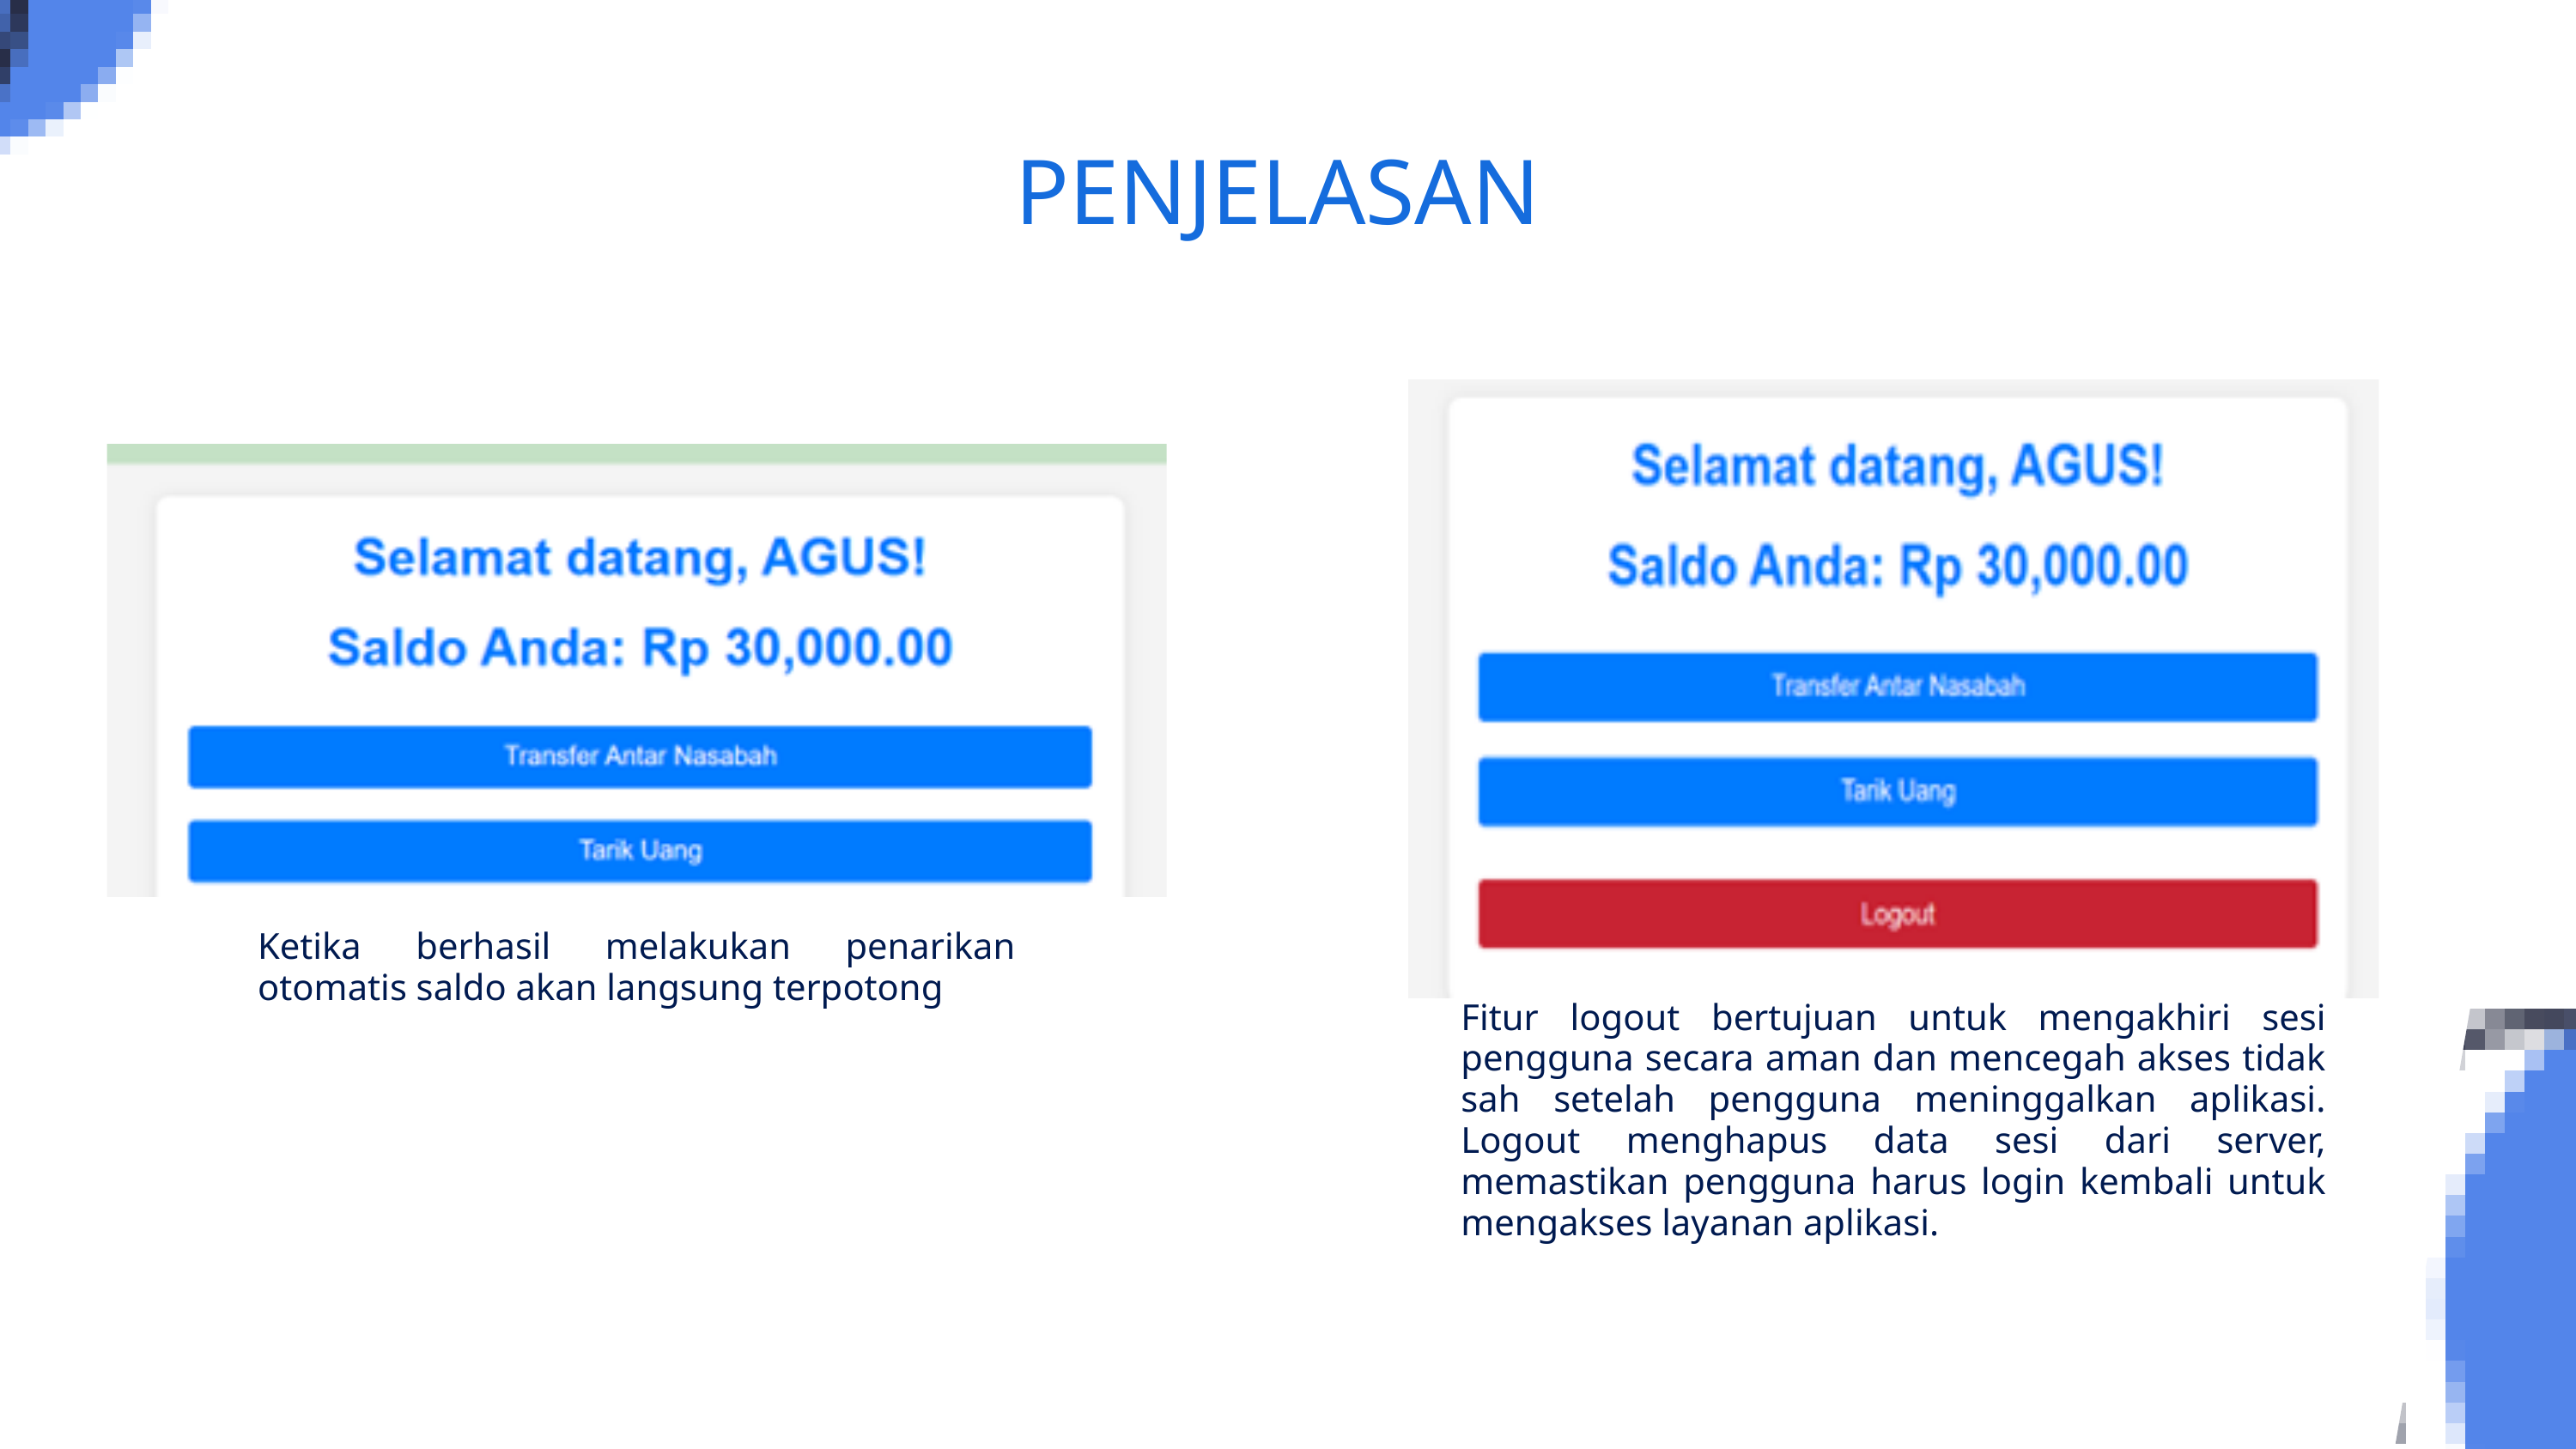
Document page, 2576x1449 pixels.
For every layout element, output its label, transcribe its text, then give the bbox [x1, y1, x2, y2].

text_box Fitur logout bertujuan untuk mengakhiri sesi pengguna secara aman dan mencegah akses tidak sah setelah pengguna meninggalkan aplikasi. Logout menghapus data sesi dari server, memastikan pengguna harus login kembali untuk mengakses layanan aplikasi. [1461, 996, 2327, 1243]
text_box [2394, 926, 2576, 1449]
text_box Ketika berhasil melakukan penarikan otomatis saldo akan langsung terpotong [258, 925, 1016, 1008]
text_box [106, 444, 1167, 897]
text_box PENJELASAN [1015, 167, 1561, 243]
text_box [0, 0, 186, 225]
text_box [1408, 379, 2379, 998]
